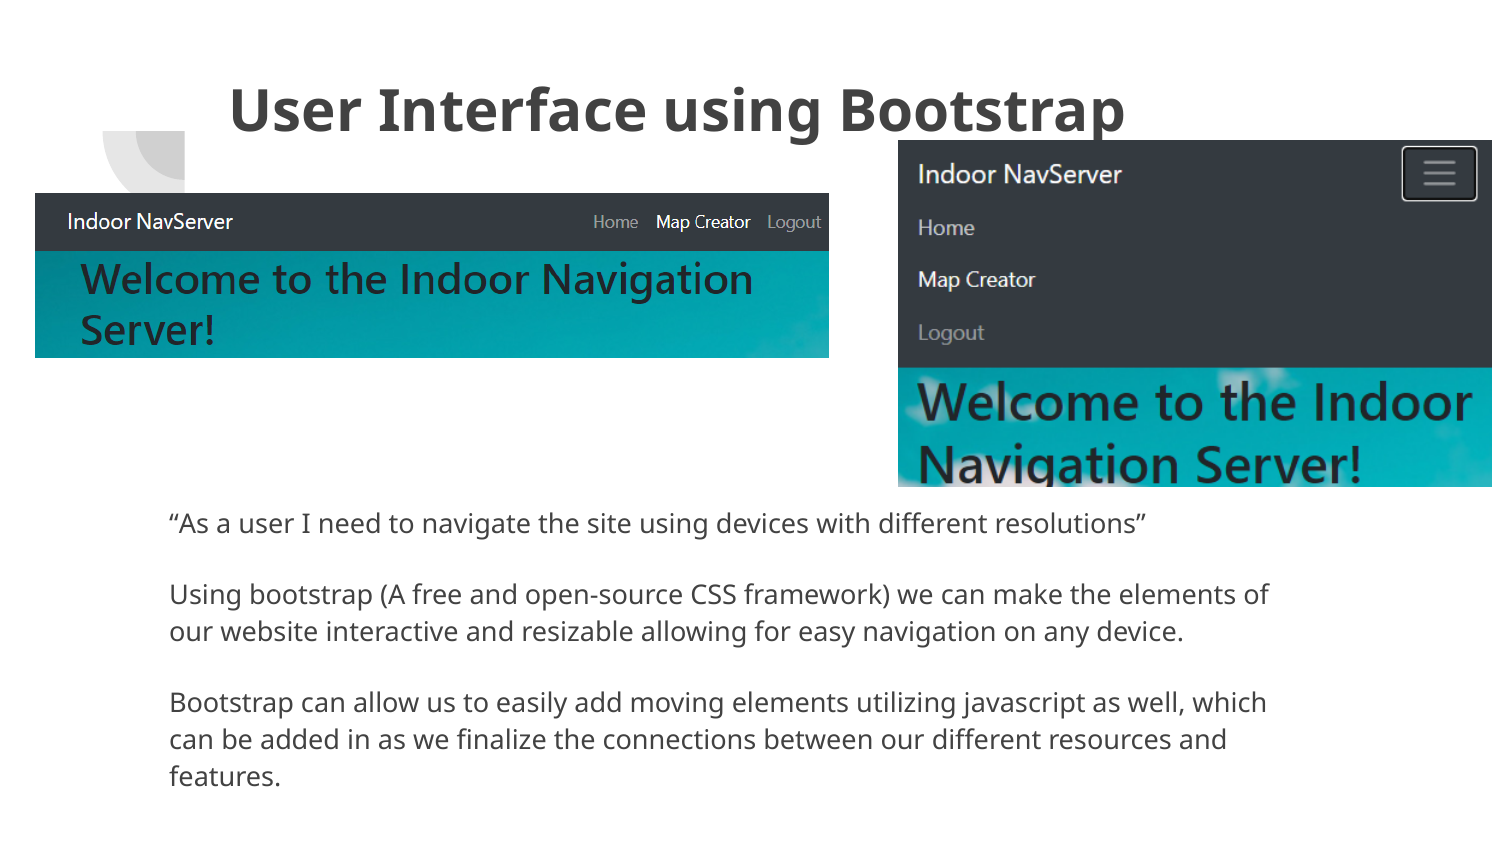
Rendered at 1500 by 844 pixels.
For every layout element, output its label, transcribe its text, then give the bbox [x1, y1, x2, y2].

list “As a user I need to navigate the site using devices with different resolutions” Using bootstrap (A free and open-source CSS framework) we can make the elements of our website interactive and resizable allowing for easy navigation on any device. Bootstrap can allow us to easily add moving elements utilizing javascript as well, which can be added in as we finalize the connections between our different resources and features. [154, 486, 1308, 844]
picture [35, 193, 830, 358]
picture [898, 140, 1492, 487]
title User Interface using Bootstrap [213, 58, 1368, 223]
